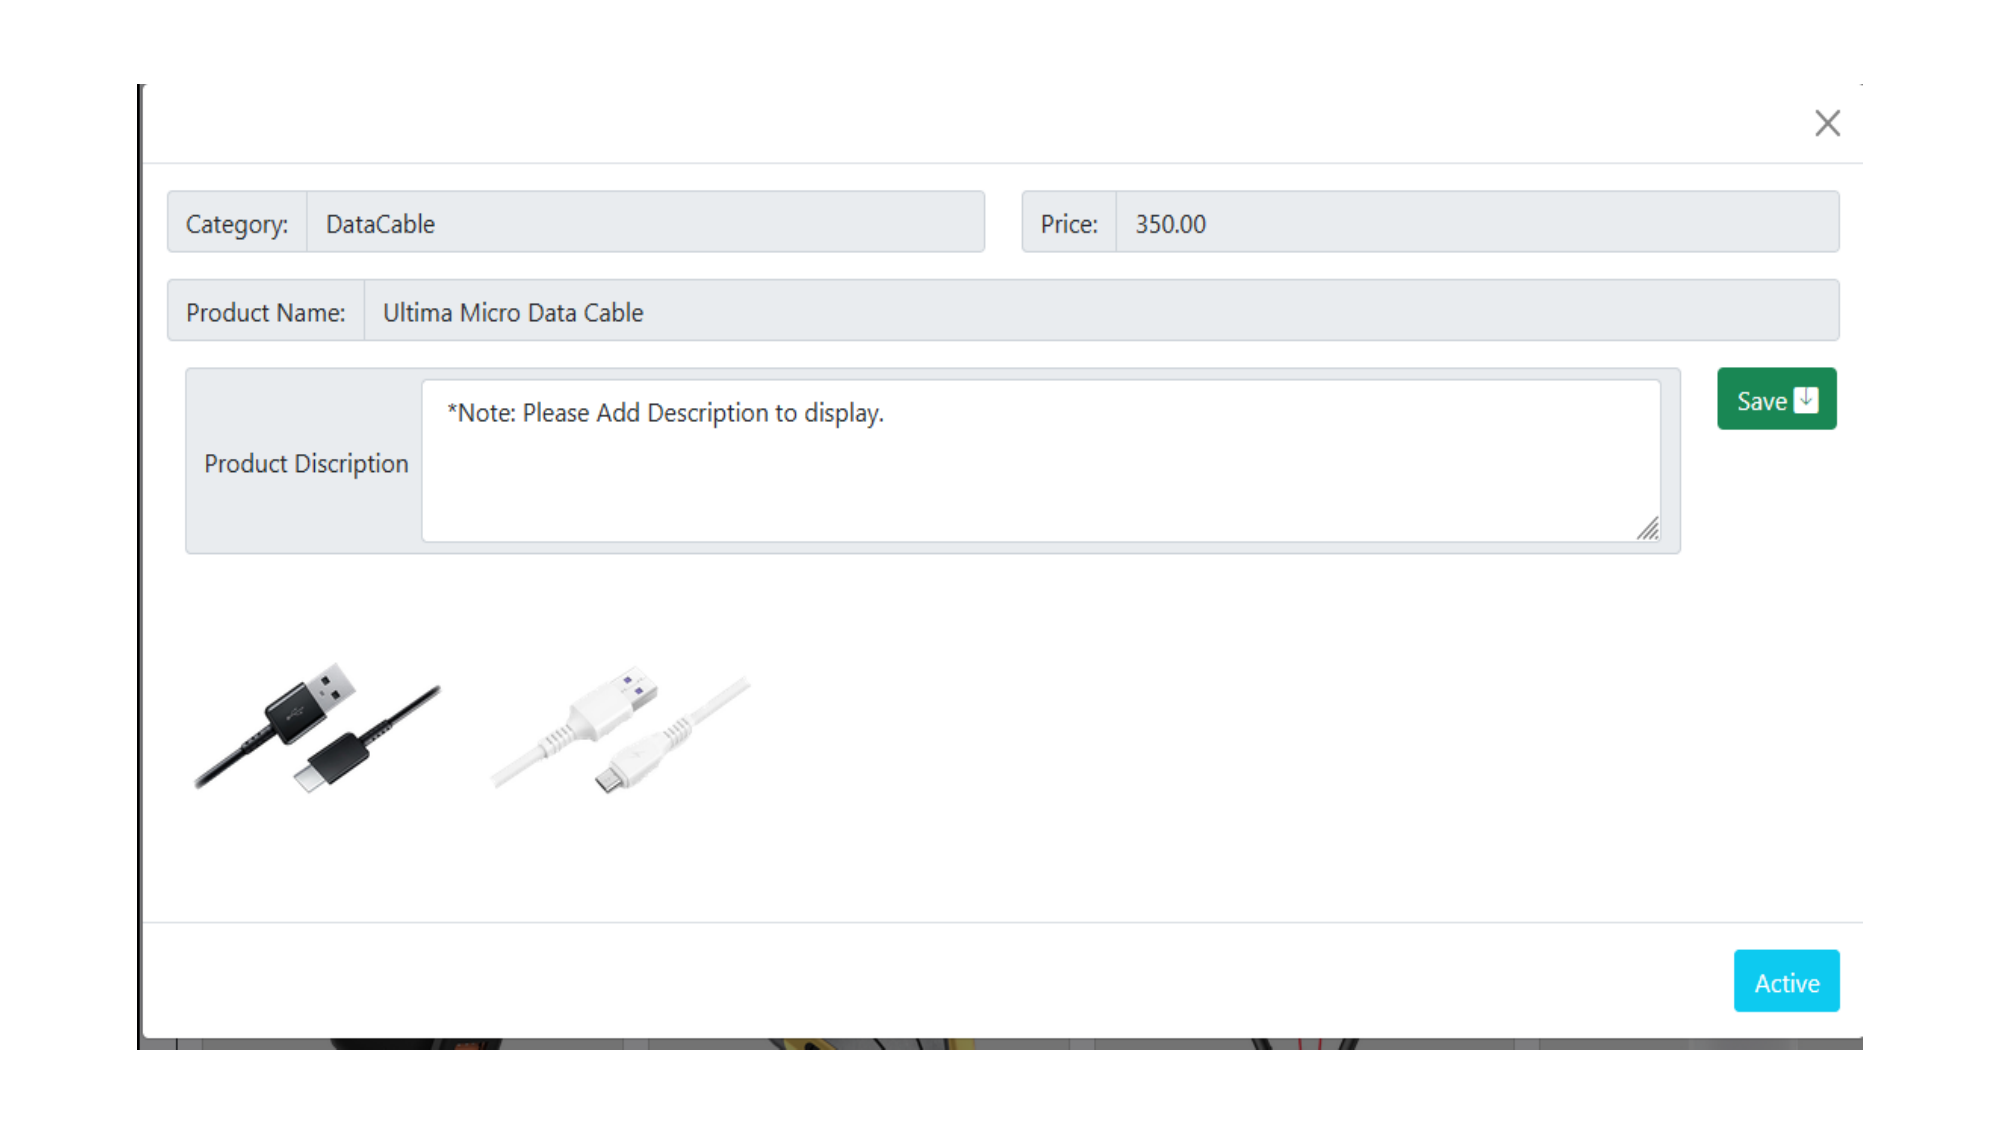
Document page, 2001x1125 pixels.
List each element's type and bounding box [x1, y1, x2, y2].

list [137, 84, 1863, 1050]
